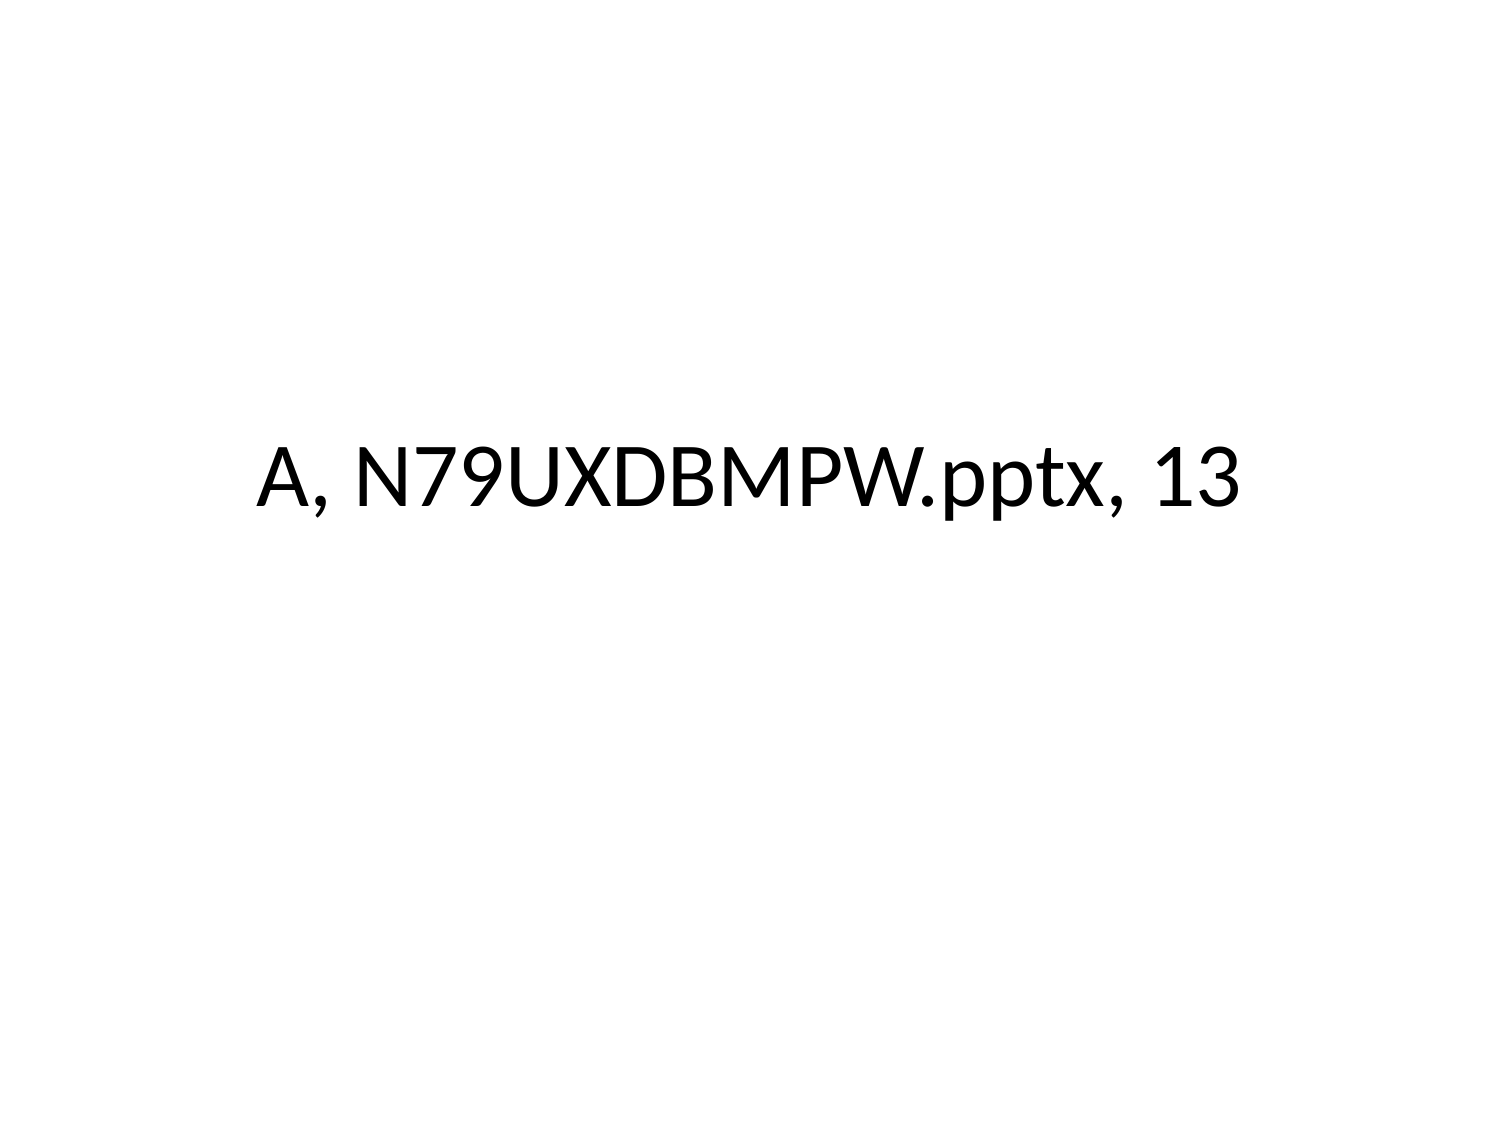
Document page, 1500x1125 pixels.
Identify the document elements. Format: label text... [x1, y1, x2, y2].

title A, N79UXDBMPW.pptx, 13 [112, 349, 1388, 591]
